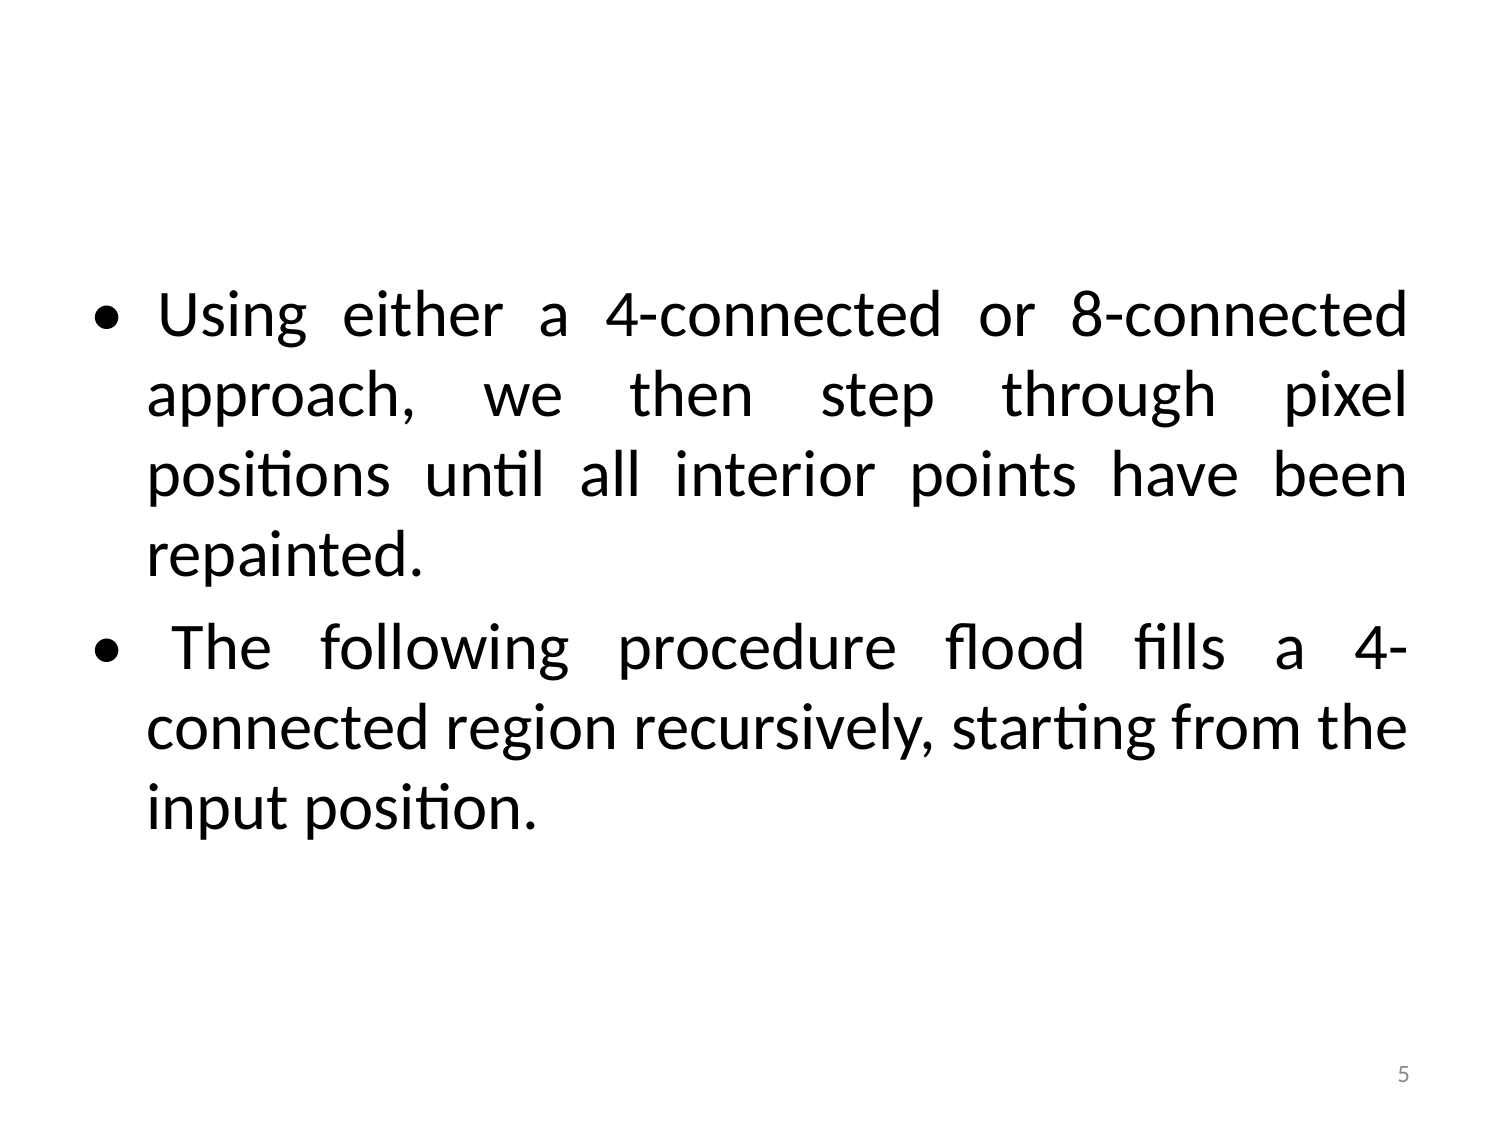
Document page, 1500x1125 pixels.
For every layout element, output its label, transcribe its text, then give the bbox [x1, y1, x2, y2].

slide_number 5 [1074, 1042, 1425, 1103]
list • Using either a 4-connected or 8-connected approach, we then step through pixel positions until all interior points have been repainted. • The following procedure flood fills a 4-connected region recursively, starting from the input position. [75, 262, 1425, 1005]
